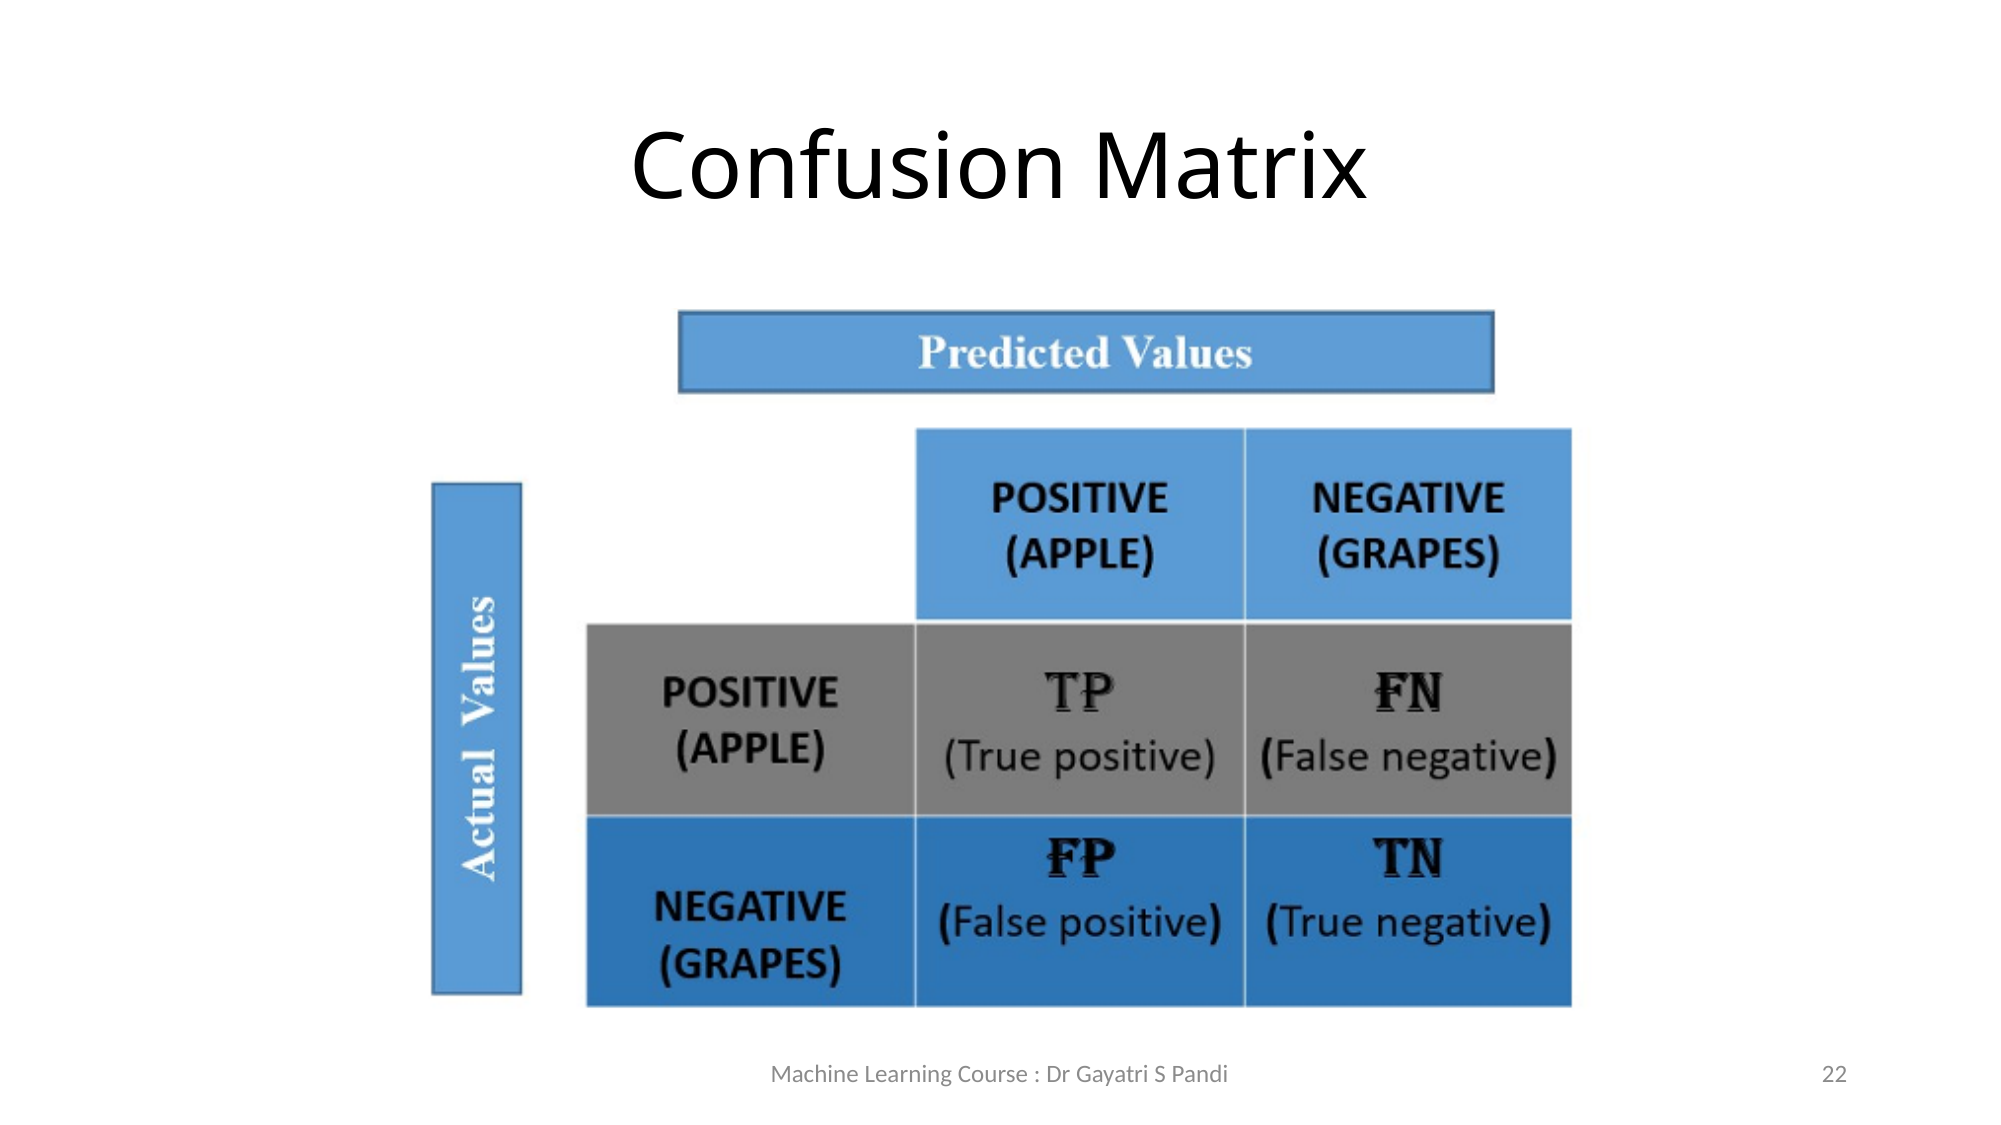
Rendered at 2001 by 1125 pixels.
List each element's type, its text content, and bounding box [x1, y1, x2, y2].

slide_number 22 [1412, 1042, 1863, 1103]
title Confusion Matrix [137, 59, 1863, 278]
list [408, 308, 1592, 1012]
footer Machine Learning Course : Dr Gayatri S Pandi [662, 1042, 1338, 1103]
